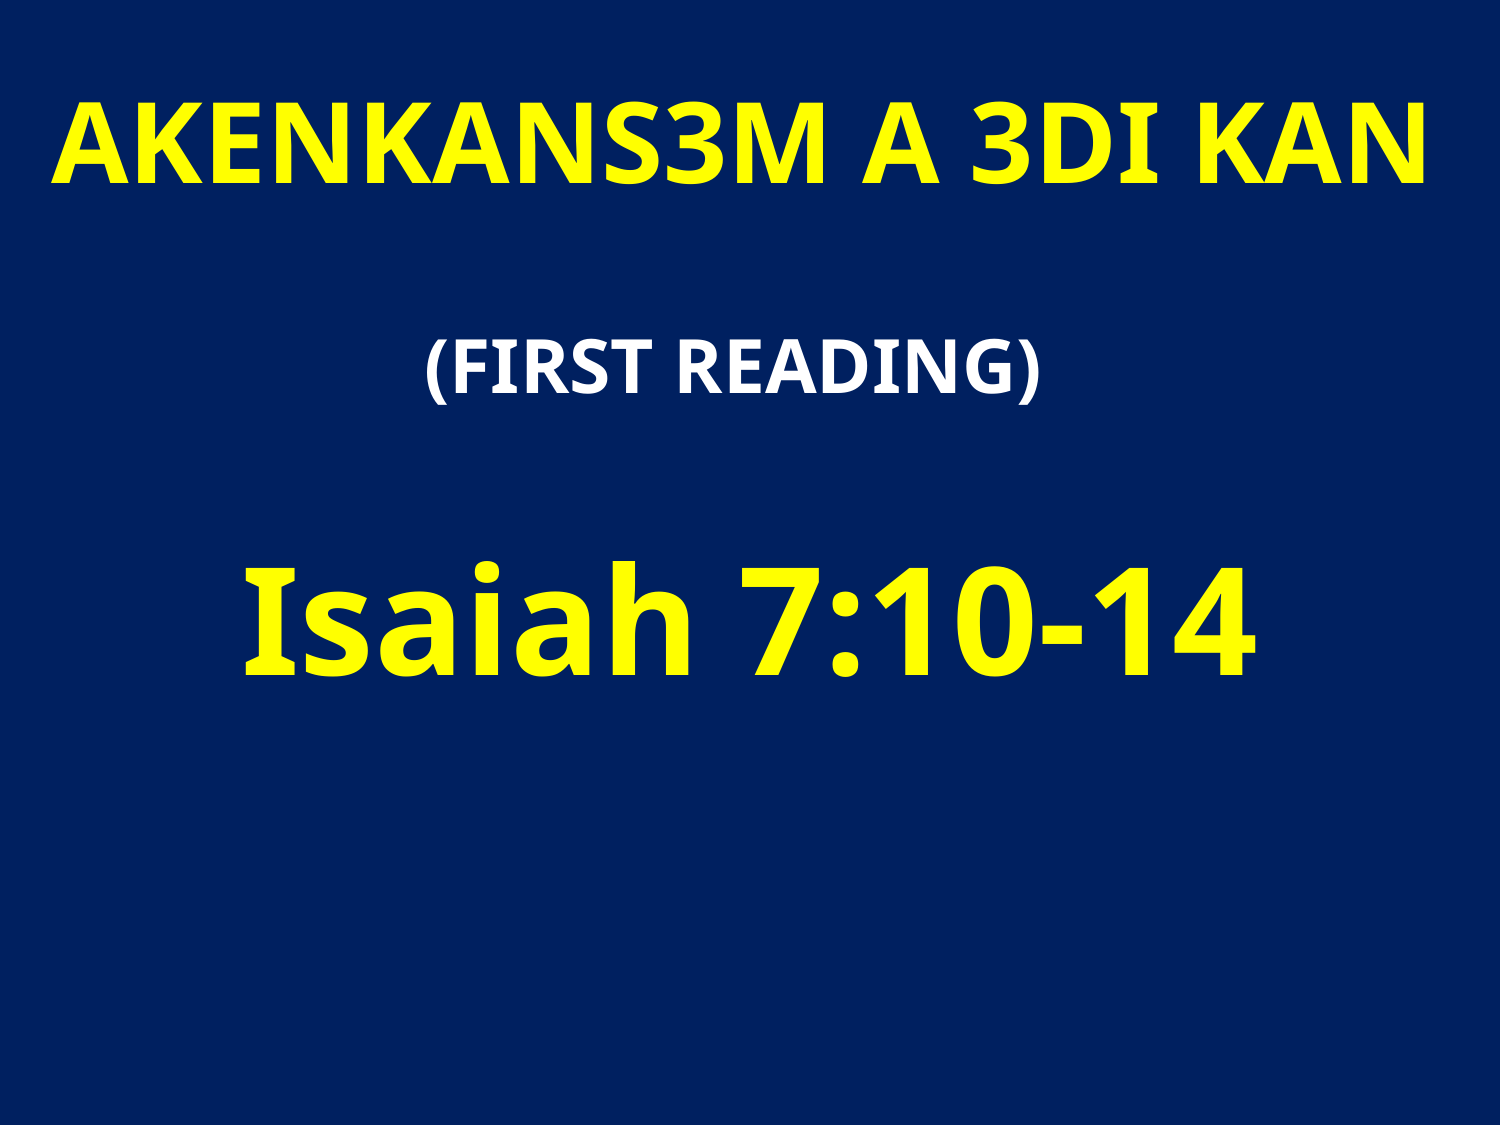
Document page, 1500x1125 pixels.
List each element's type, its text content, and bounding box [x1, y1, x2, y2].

title AKENKANS3M A 3DI KAN (FIRST READING) [19, 33, 1467, 418]
subtitle Isaiah 7:10-14 [107, 538, 1393, 708]
